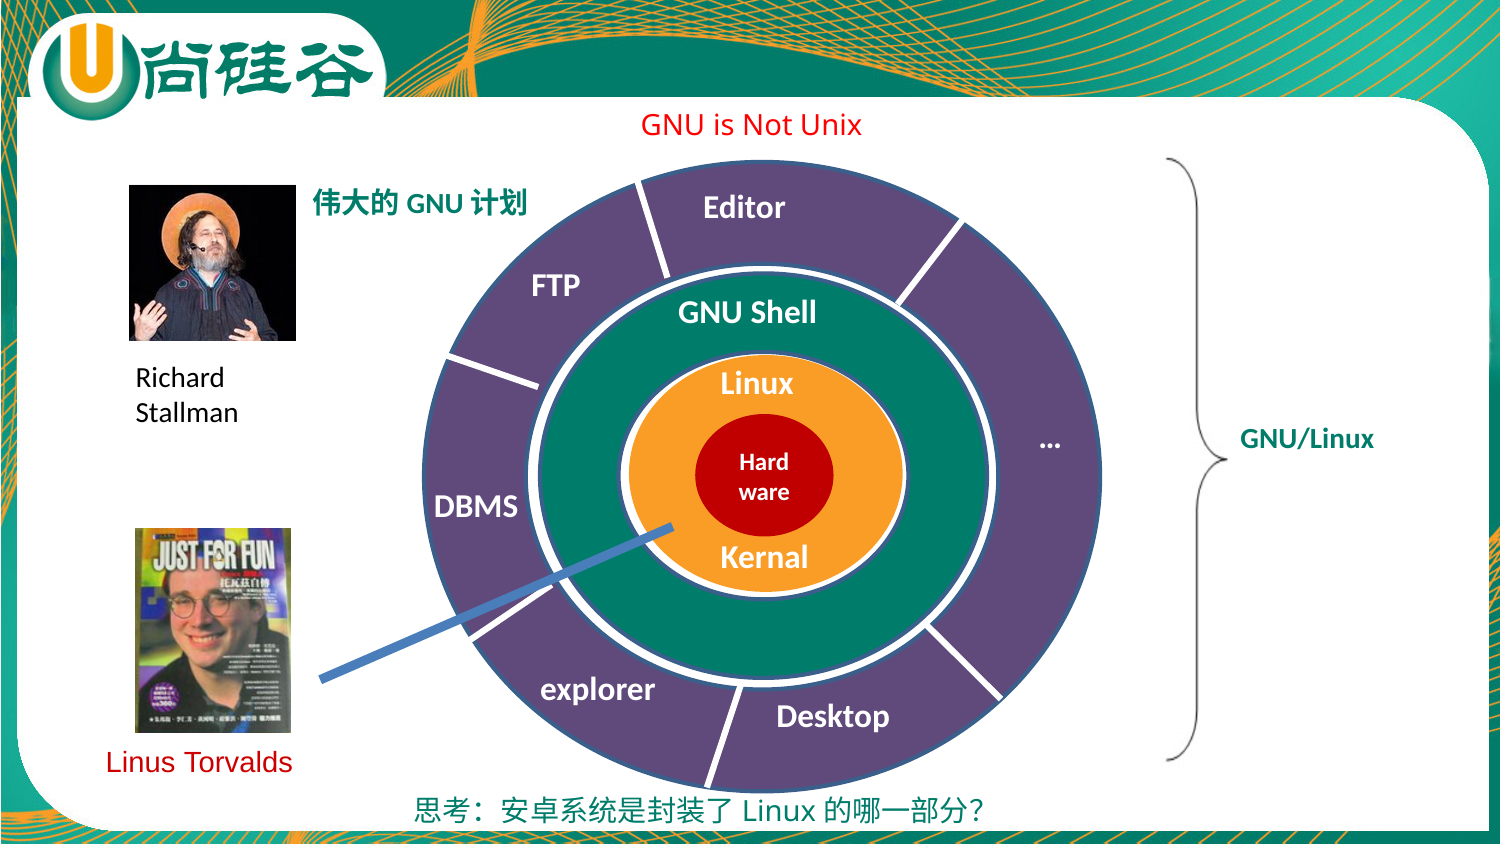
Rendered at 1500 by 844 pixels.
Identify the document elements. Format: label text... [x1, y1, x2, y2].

picture [0, 0, 1500, 844]
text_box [630, 356, 954, 590]
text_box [120, 184, 332, 386]
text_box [319, 526, 673, 680]
text_box GNU/Linux [1244, 412, 1500, 462]
text_box 思考：安卓系统是封装了Linux的哪一部分？ [30, 769, 1381, 844]
text_box [0, 0, 1238, 9]
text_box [418, 161, 1101, 792]
text_box 伟大的GNU计划 [297, 177, 413, 228]
title GNU is Not Unix [76, 83, 1427, 165]
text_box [120, 528, 292, 773]
